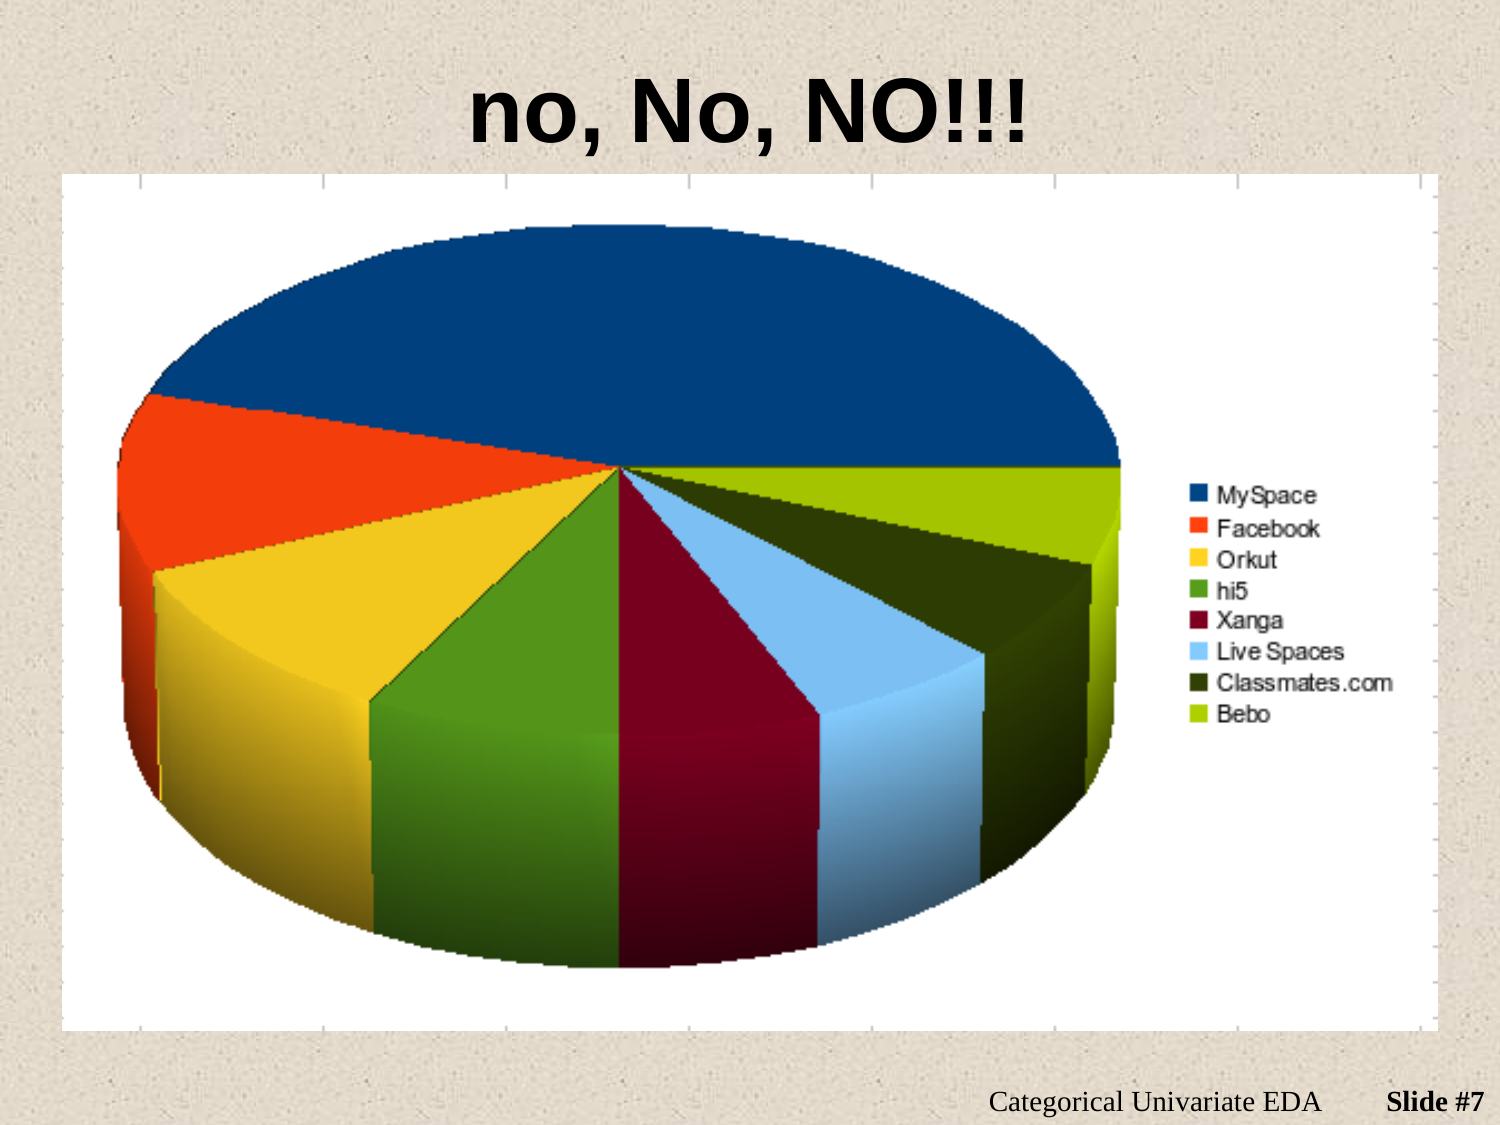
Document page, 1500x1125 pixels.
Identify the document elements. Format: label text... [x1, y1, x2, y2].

title no, No, NO!!! [112, 12, 1388, 173]
picture [0, 0, 1500, 1125]
footer Categorical Univariate EDA [862, 1074, 1337, 1113]
slide_number Slide #7 [1337, 1074, 1500, 1113]
